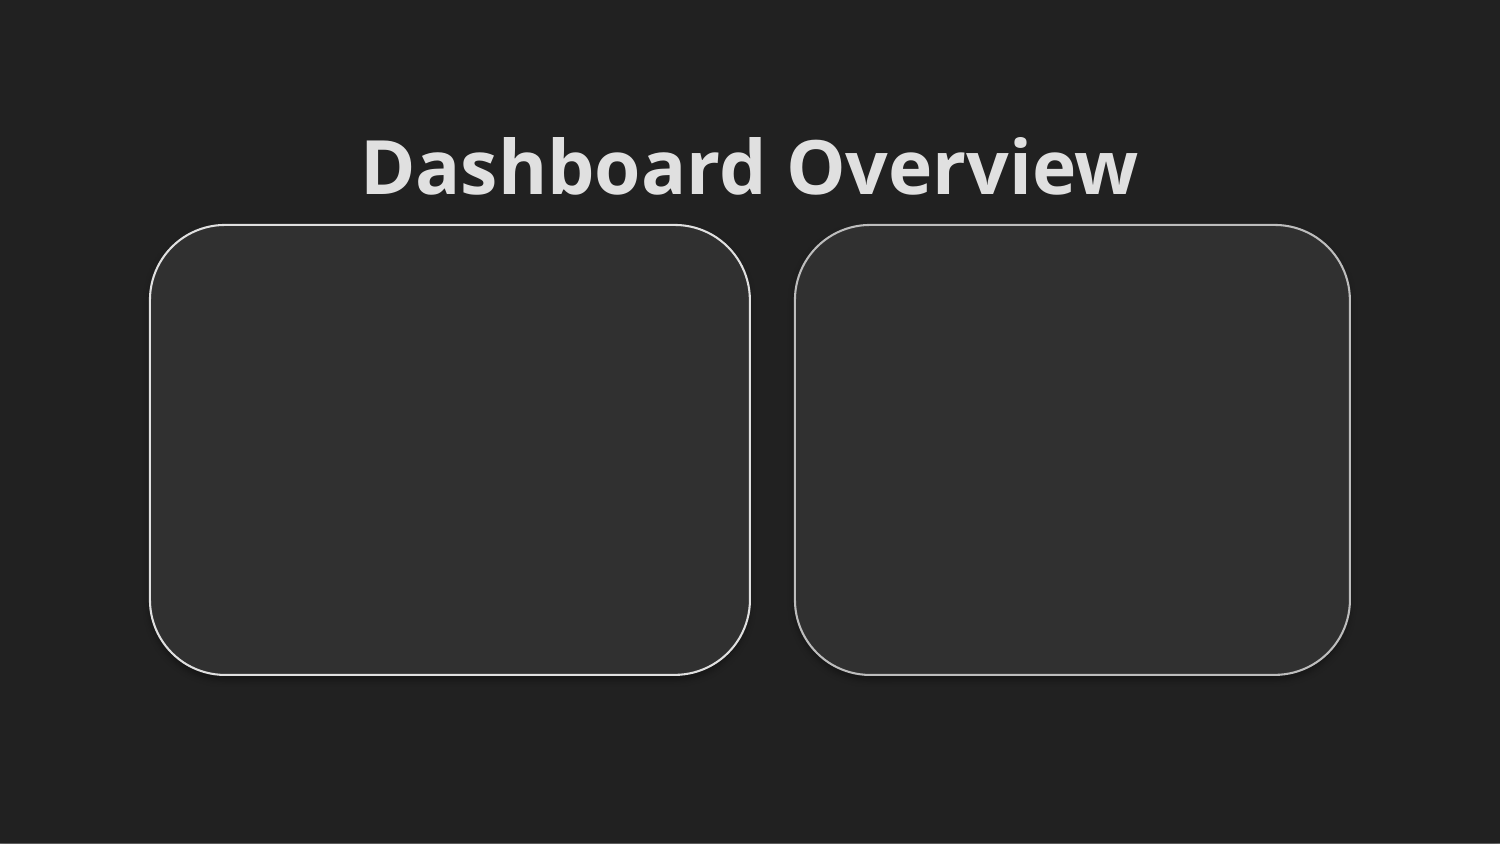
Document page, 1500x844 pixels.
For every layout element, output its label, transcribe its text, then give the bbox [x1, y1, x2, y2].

text_box Dashboard Overview [112, 112, 1388, 218]
text_box [0, 0, 1500, 844]
text_box [149, 224, 751, 676]
text_box [794, 224, 1351, 676]
